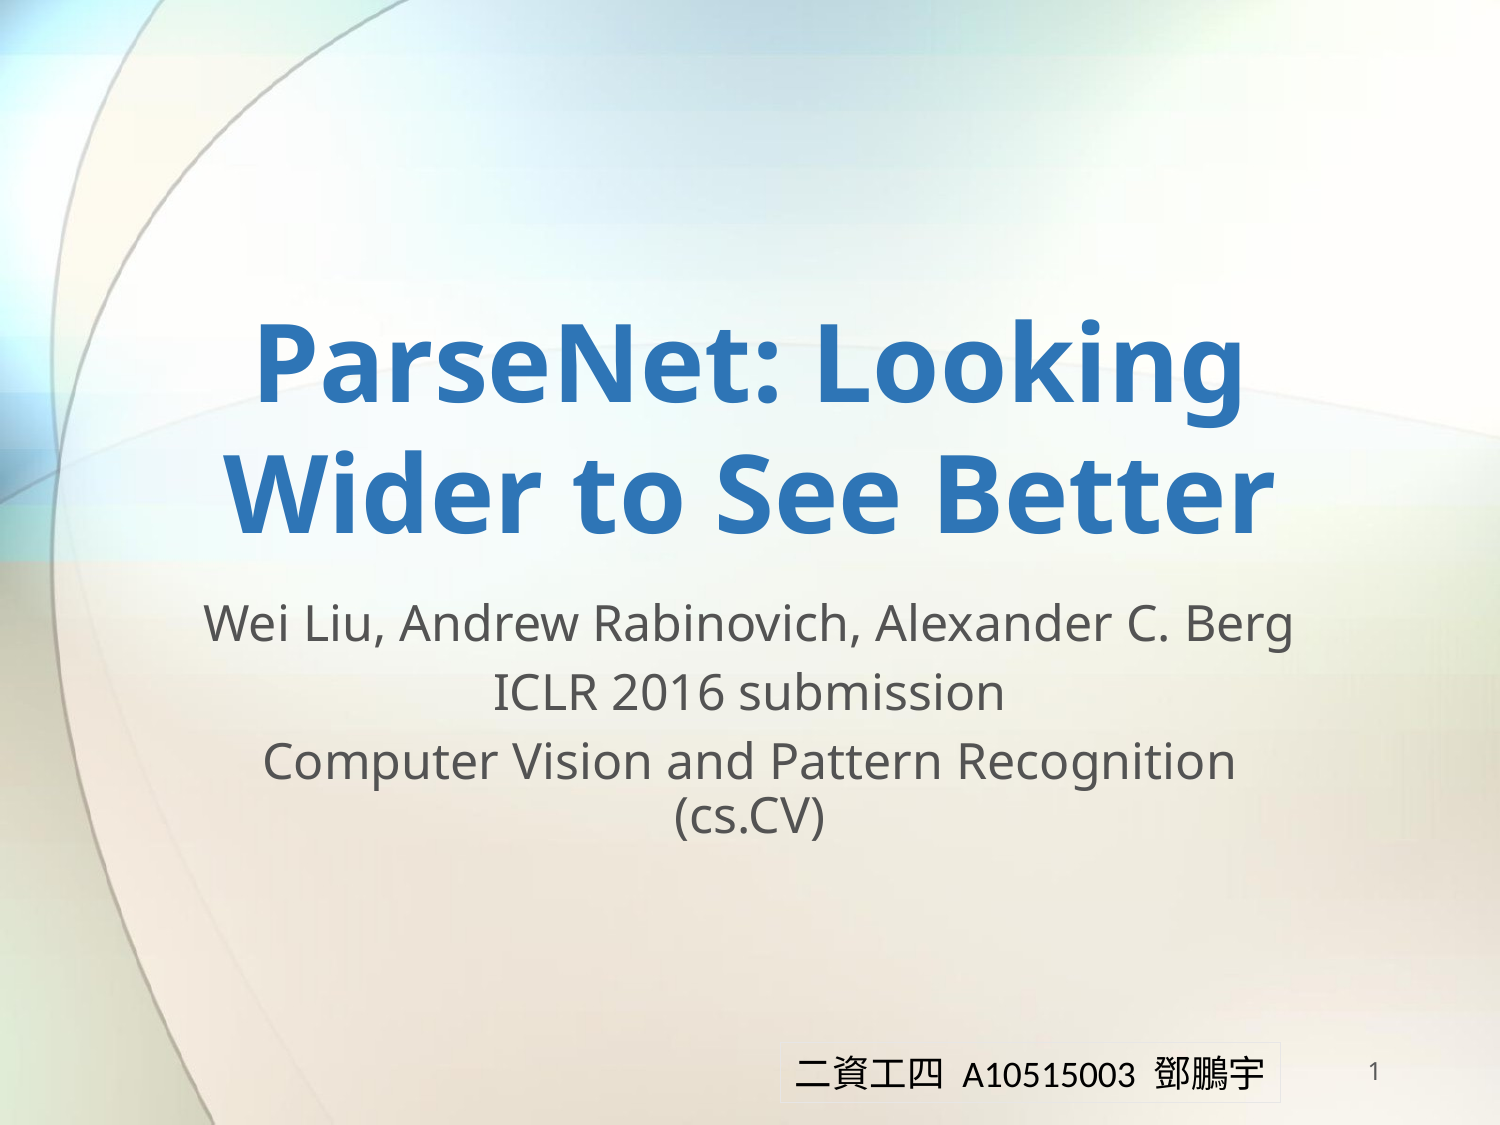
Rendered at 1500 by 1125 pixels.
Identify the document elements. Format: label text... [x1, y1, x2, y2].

subtitle Wei Liu, Andrew Rabinovich, Alexander C. Berg ICLR 2016 submission Computer Vision and Pattern Recognition (cs.CV) [187, 590, 1313, 863]
title ParseNet: Looking Wider to See Better [187, 170, 1313, 563]
slide_number 1 [1281, 1042, 1397, 1103]
text_box 二資工四 A10515003 鄧鵬宇 [780, 1042, 1281, 1103]
picture [0, 0, 1500, 1125]
